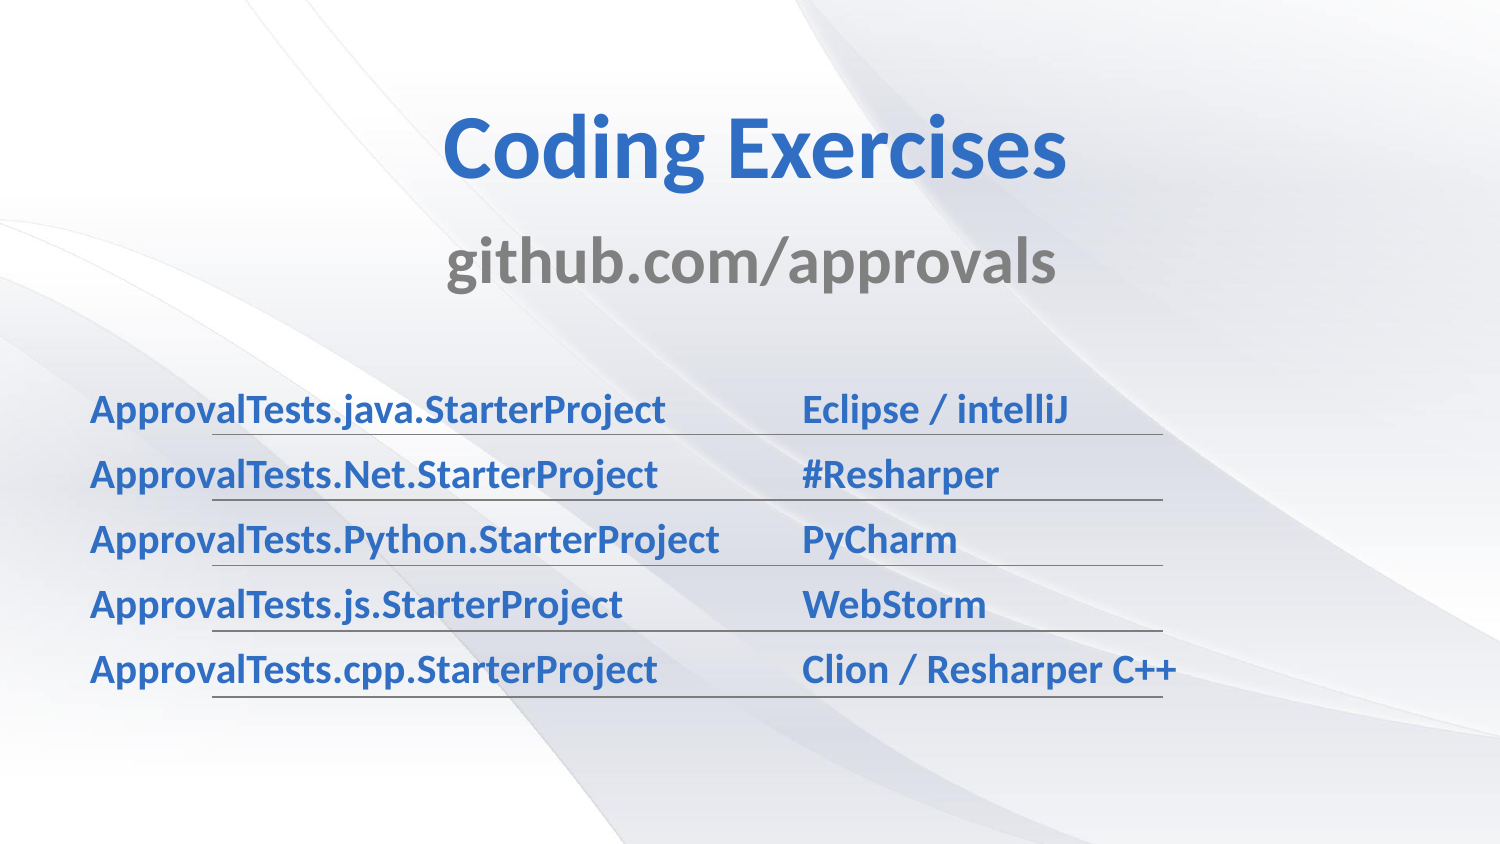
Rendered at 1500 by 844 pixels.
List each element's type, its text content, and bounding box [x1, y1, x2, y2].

text_box Eclipse / intelliJ #Resharper PyCharm WebStorm Clion / Resharper C++ [787, 359, 1388, 700]
title Coding Exercises [287, 73, 1225, 210]
picture [0, 0, 1500, 844]
text_box ApprovalTests.java.StarterProject ApprovalTests.Net.StarterProject ApprovalTests.Python.StarterProject ApprovalTests.js.StarterProject ApprovalTests.cpp.StarterProject [74, 359, 787, 700]
text_box github.com/approvals [431, 209, 1073, 304]
